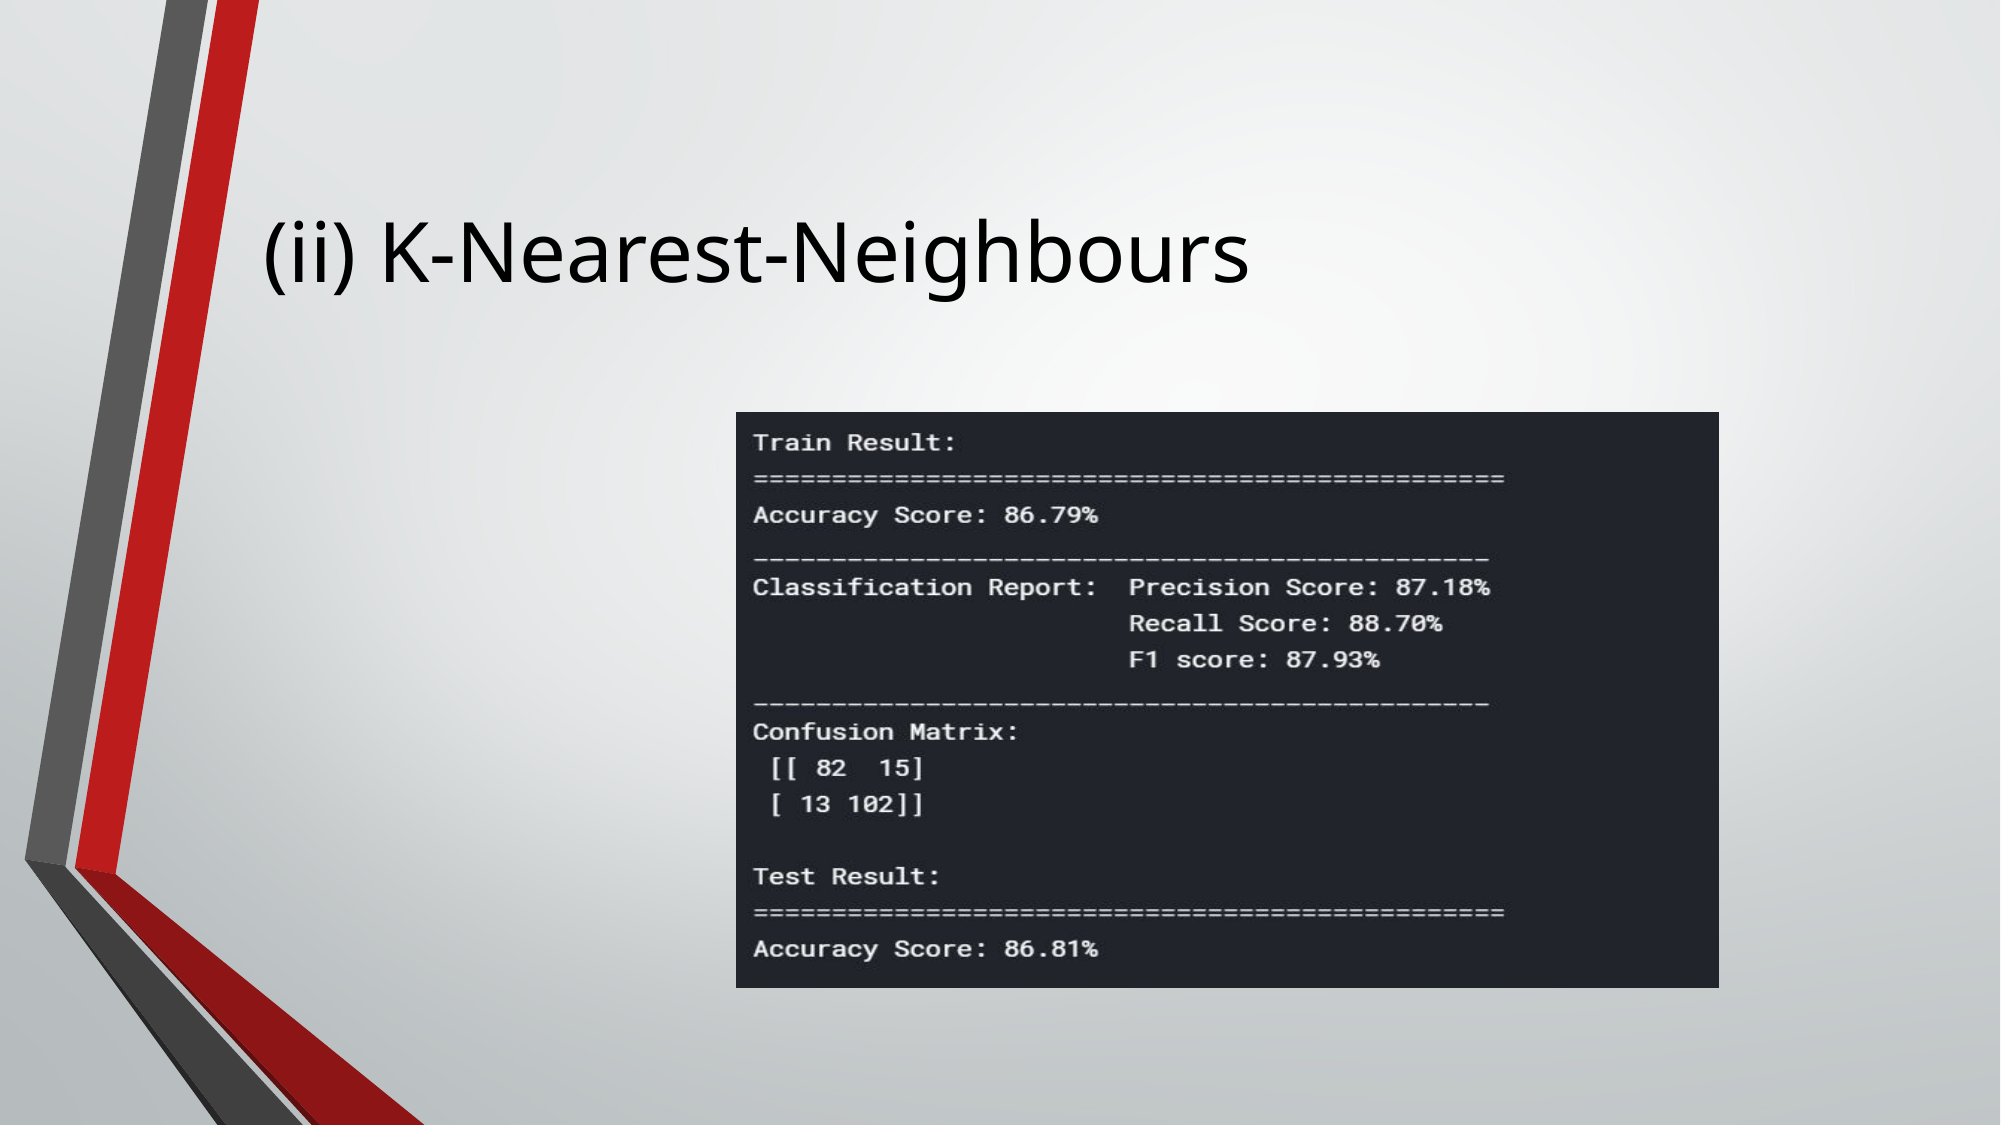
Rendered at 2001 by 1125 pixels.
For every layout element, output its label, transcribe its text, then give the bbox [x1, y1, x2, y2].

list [736, 412, 1719, 988]
title (ii) K-Nearest-Neighbours [0, 105, 1580, 393]
